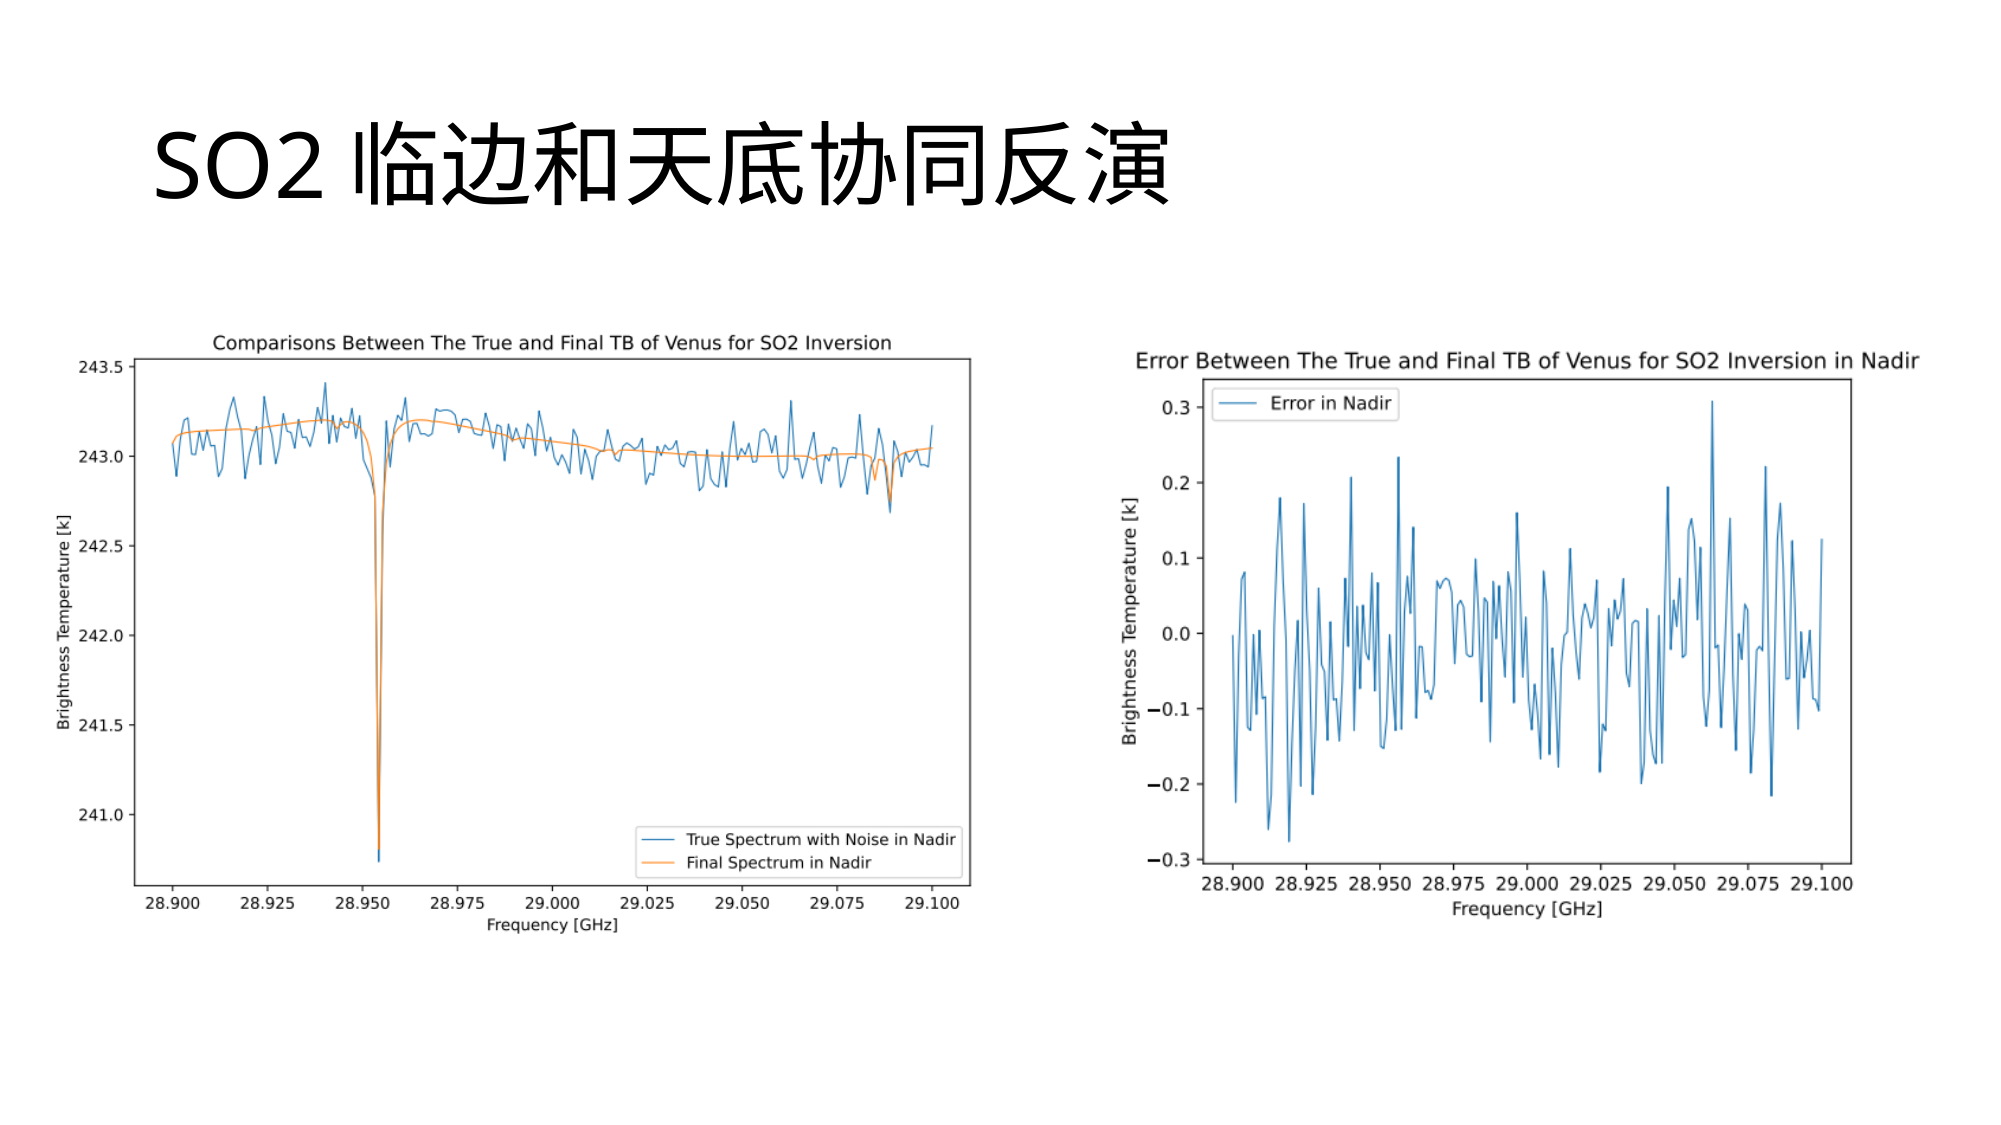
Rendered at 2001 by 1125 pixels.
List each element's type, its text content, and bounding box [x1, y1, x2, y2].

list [1099, 304, 1932, 930]
picture [0, 277, 1075, 959]
title SO2临边和天底协同反演 [137, 59, 1863, 278]
